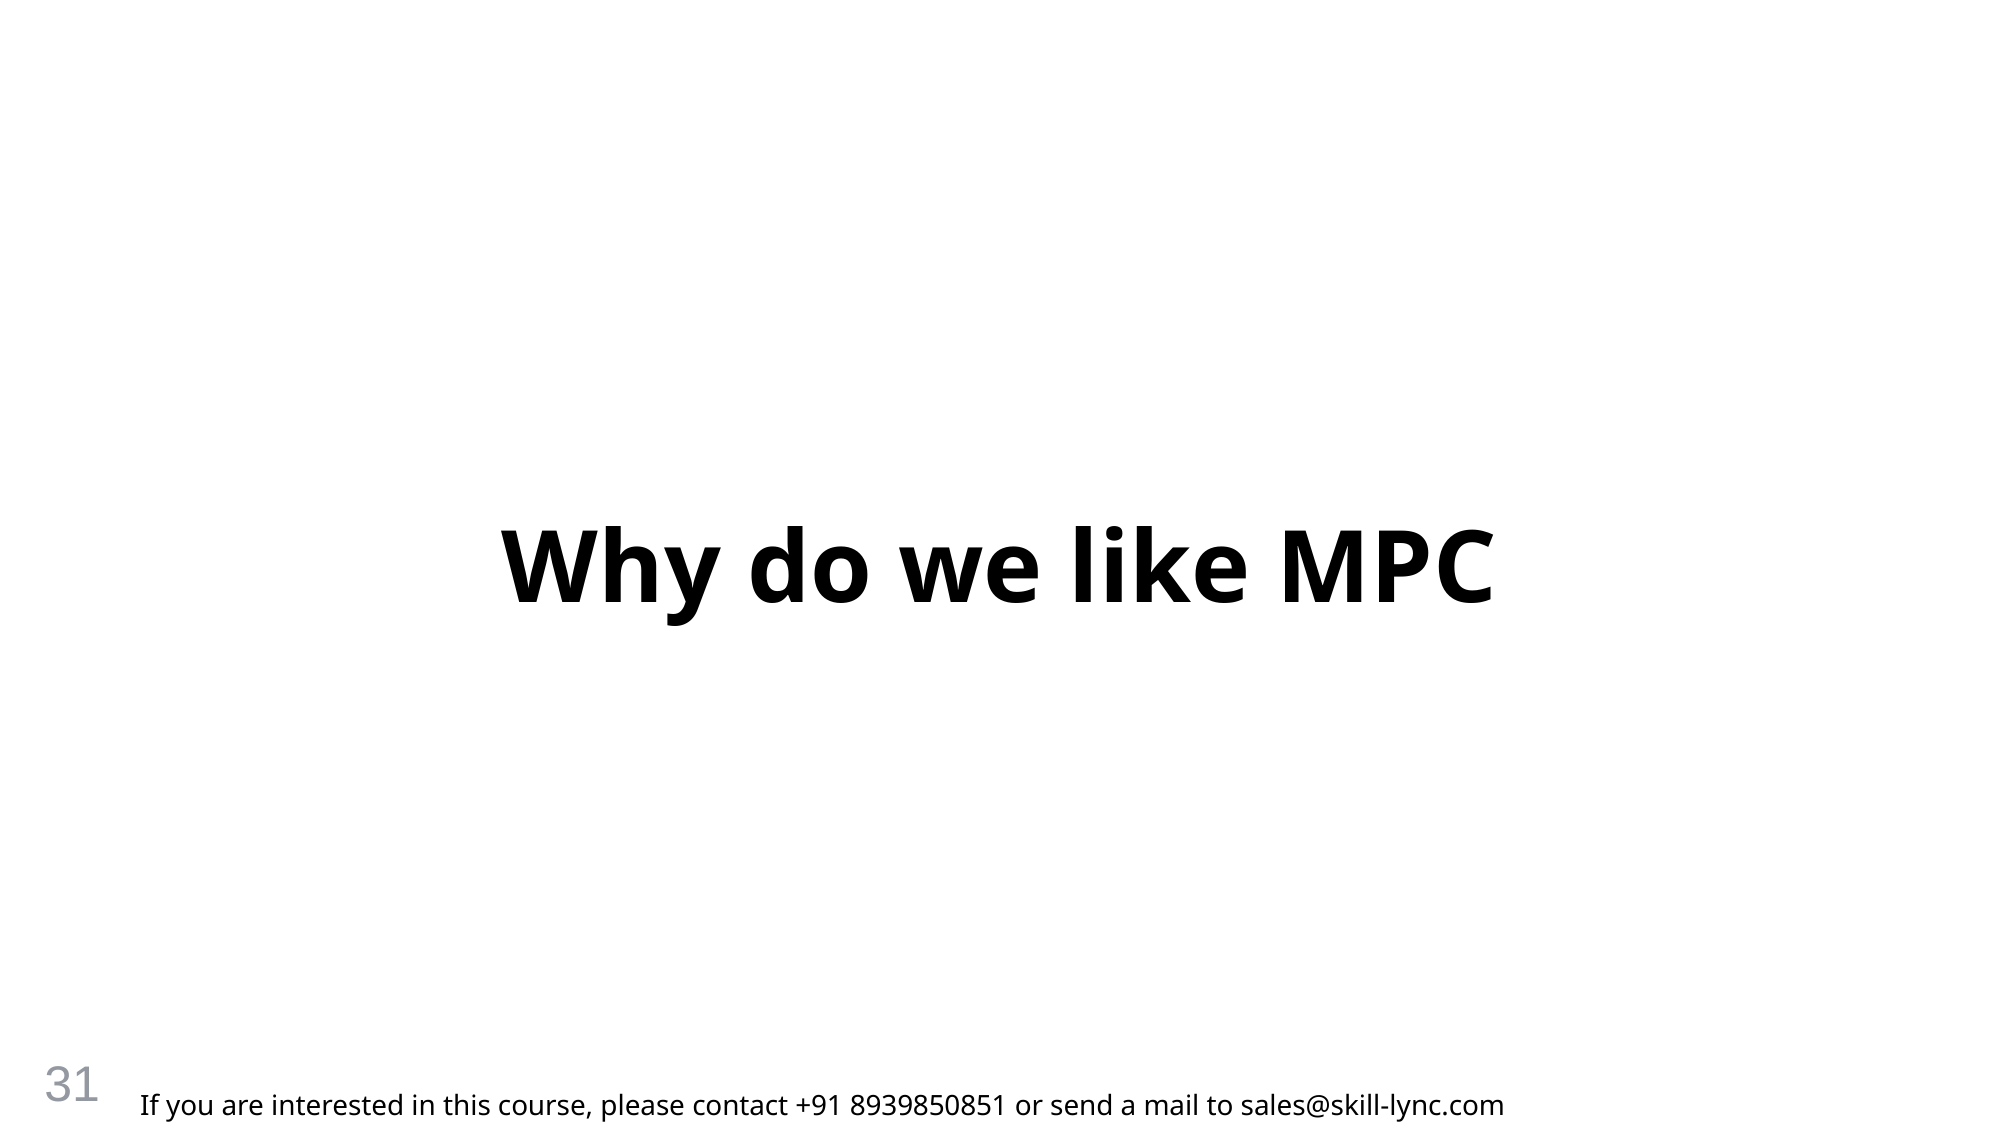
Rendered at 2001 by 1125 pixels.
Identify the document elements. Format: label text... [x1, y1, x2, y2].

slide_number 31 [0, 1038, 120, 1125]
title Why do we like MPC [68, 470, 1932, 655]
